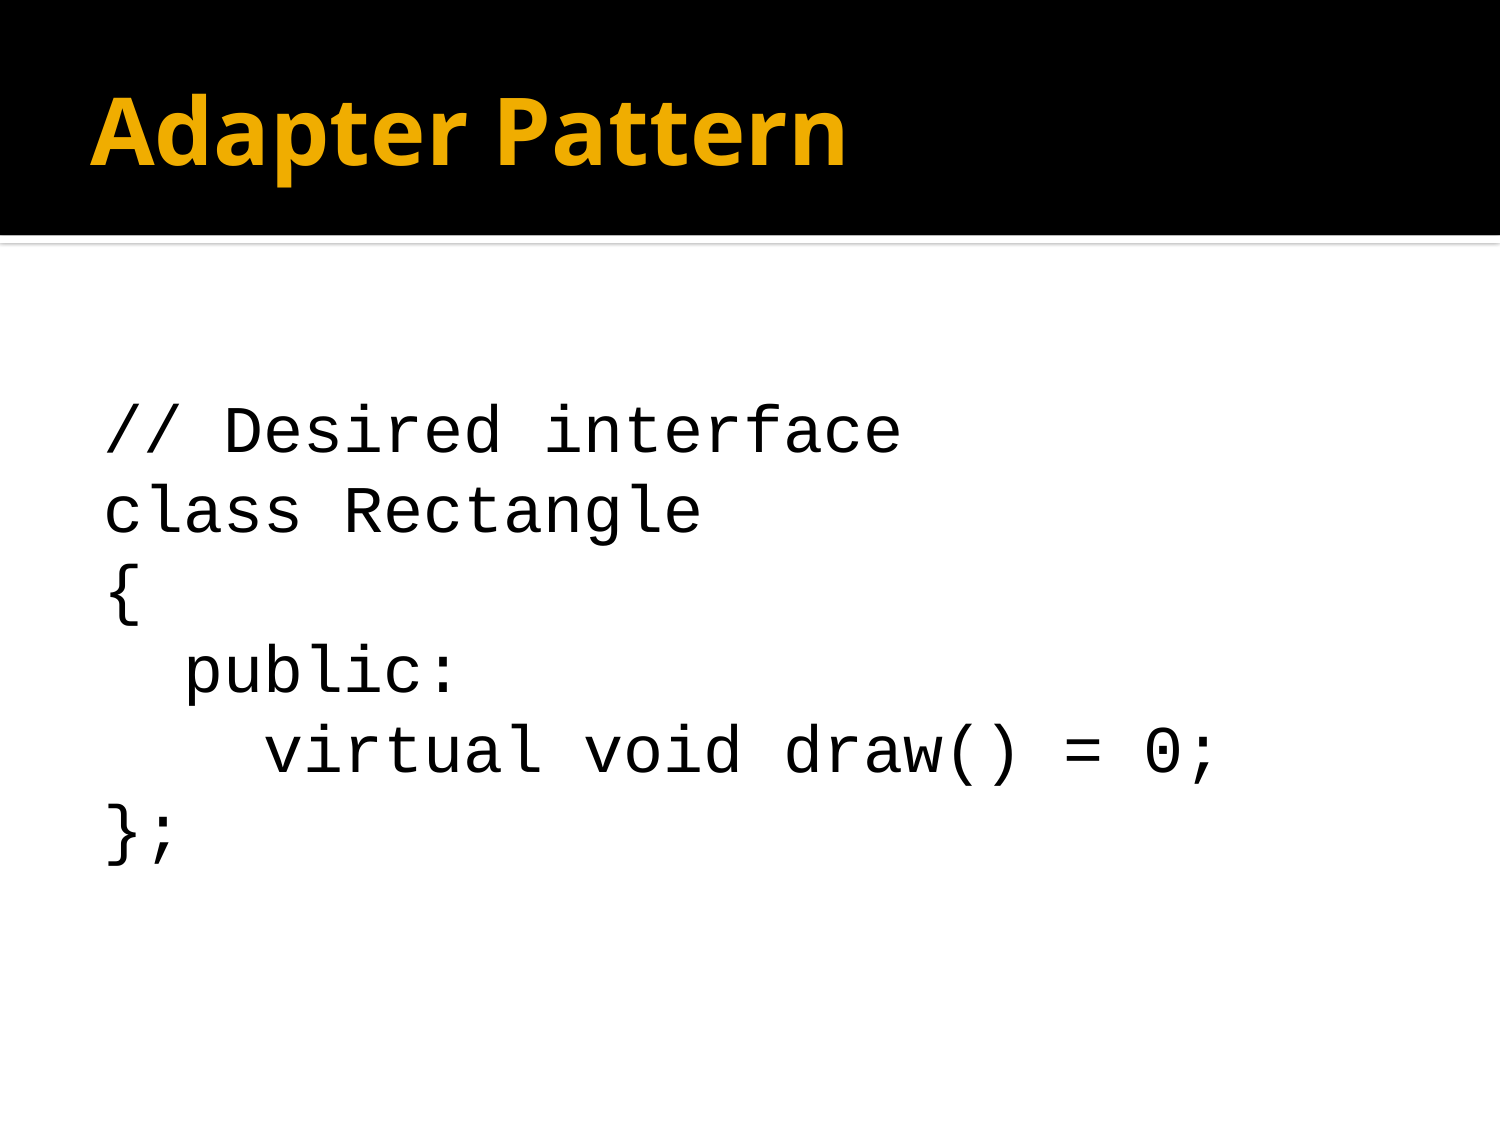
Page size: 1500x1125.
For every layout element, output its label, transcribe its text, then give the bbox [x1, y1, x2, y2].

title Adapter Pattern [75, 25, 1425, 231]
list // Desired interface class Rectangle { public: virtual void draw() = 0; }; [75, 291, 1425, 1050]
